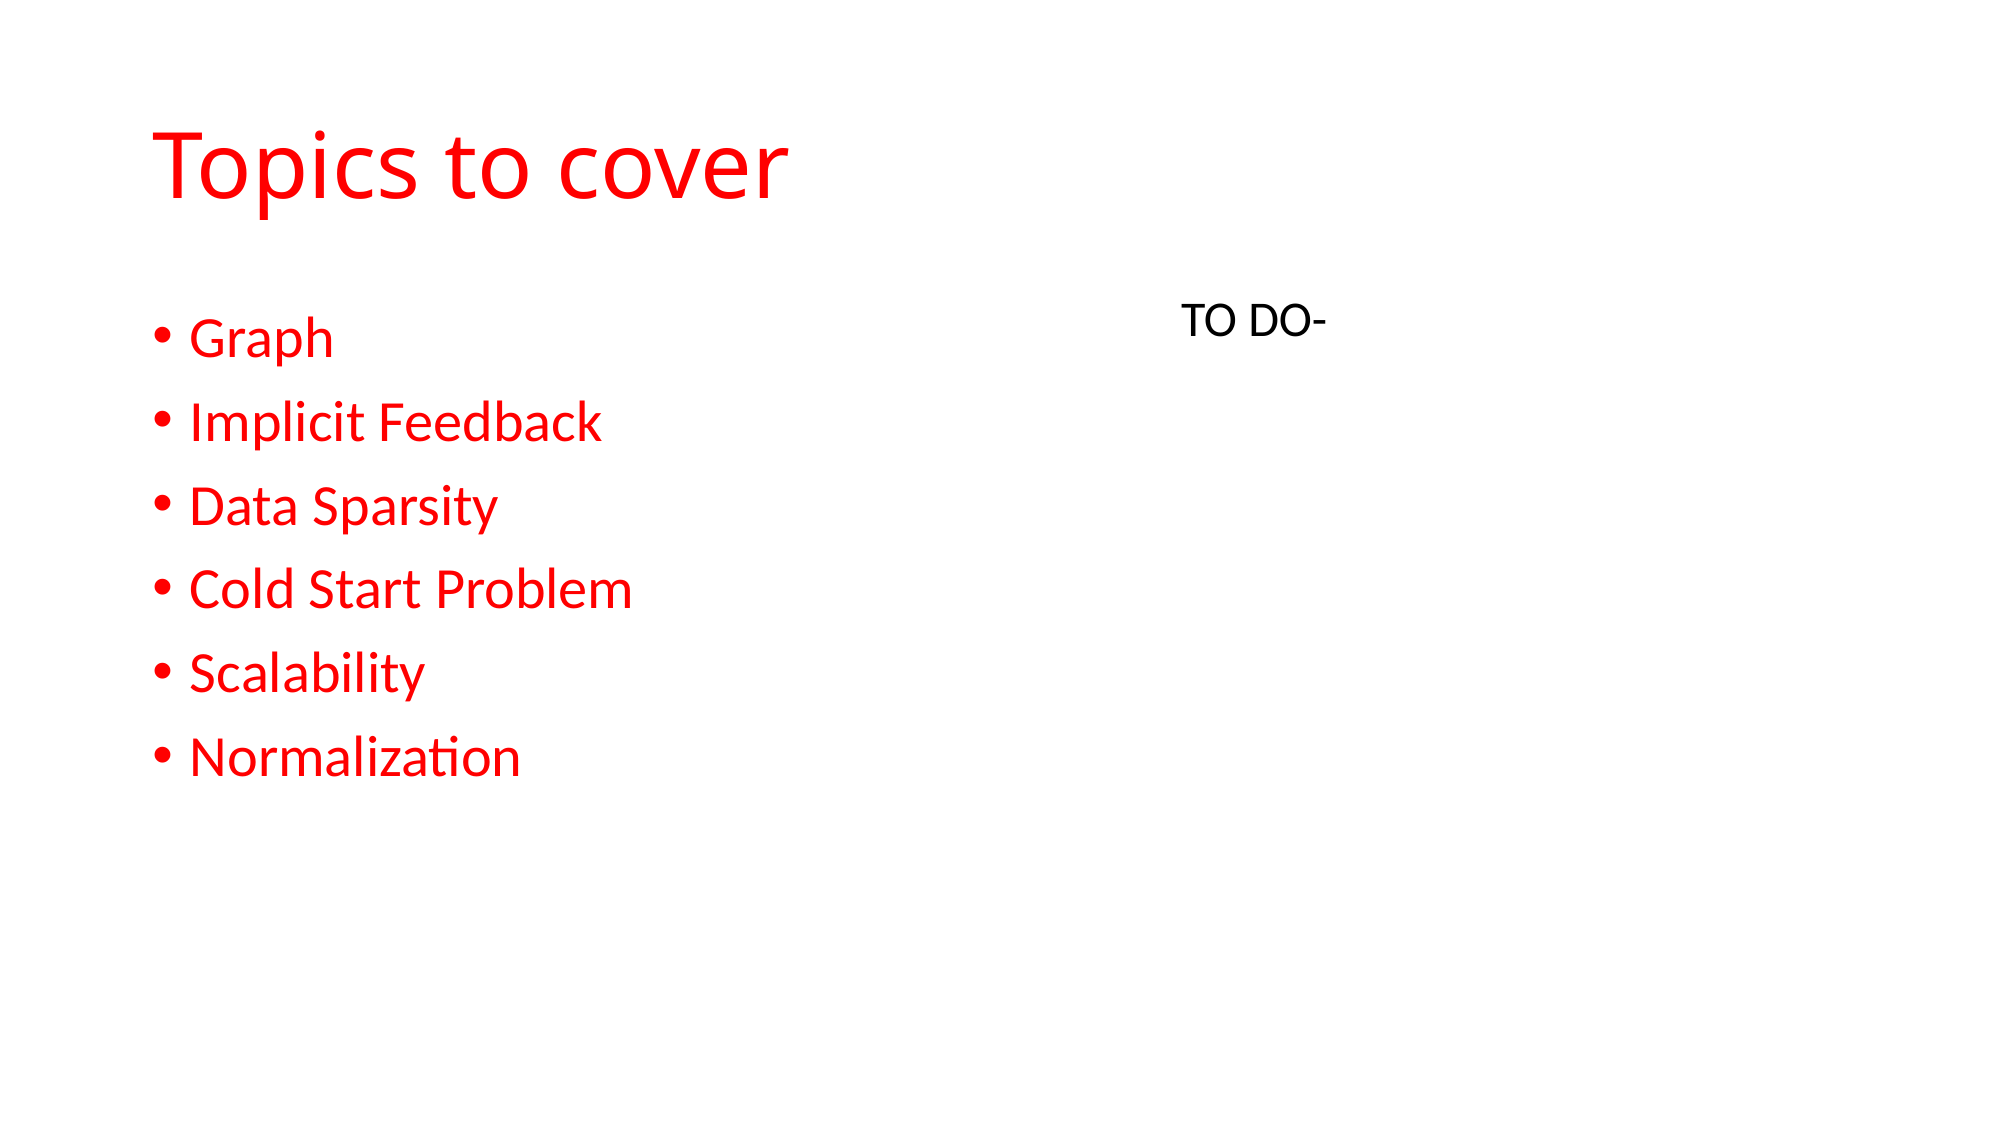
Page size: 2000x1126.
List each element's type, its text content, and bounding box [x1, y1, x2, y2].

list Graph Implicit Feedback Data Sparsity Cold Start Problem Scalability Normalization [137, 299, 1863, 1014]
title Topics to cover [137, 59, 1863, 278]
text_box TO DO- [1166, 279, 1343, 414]
